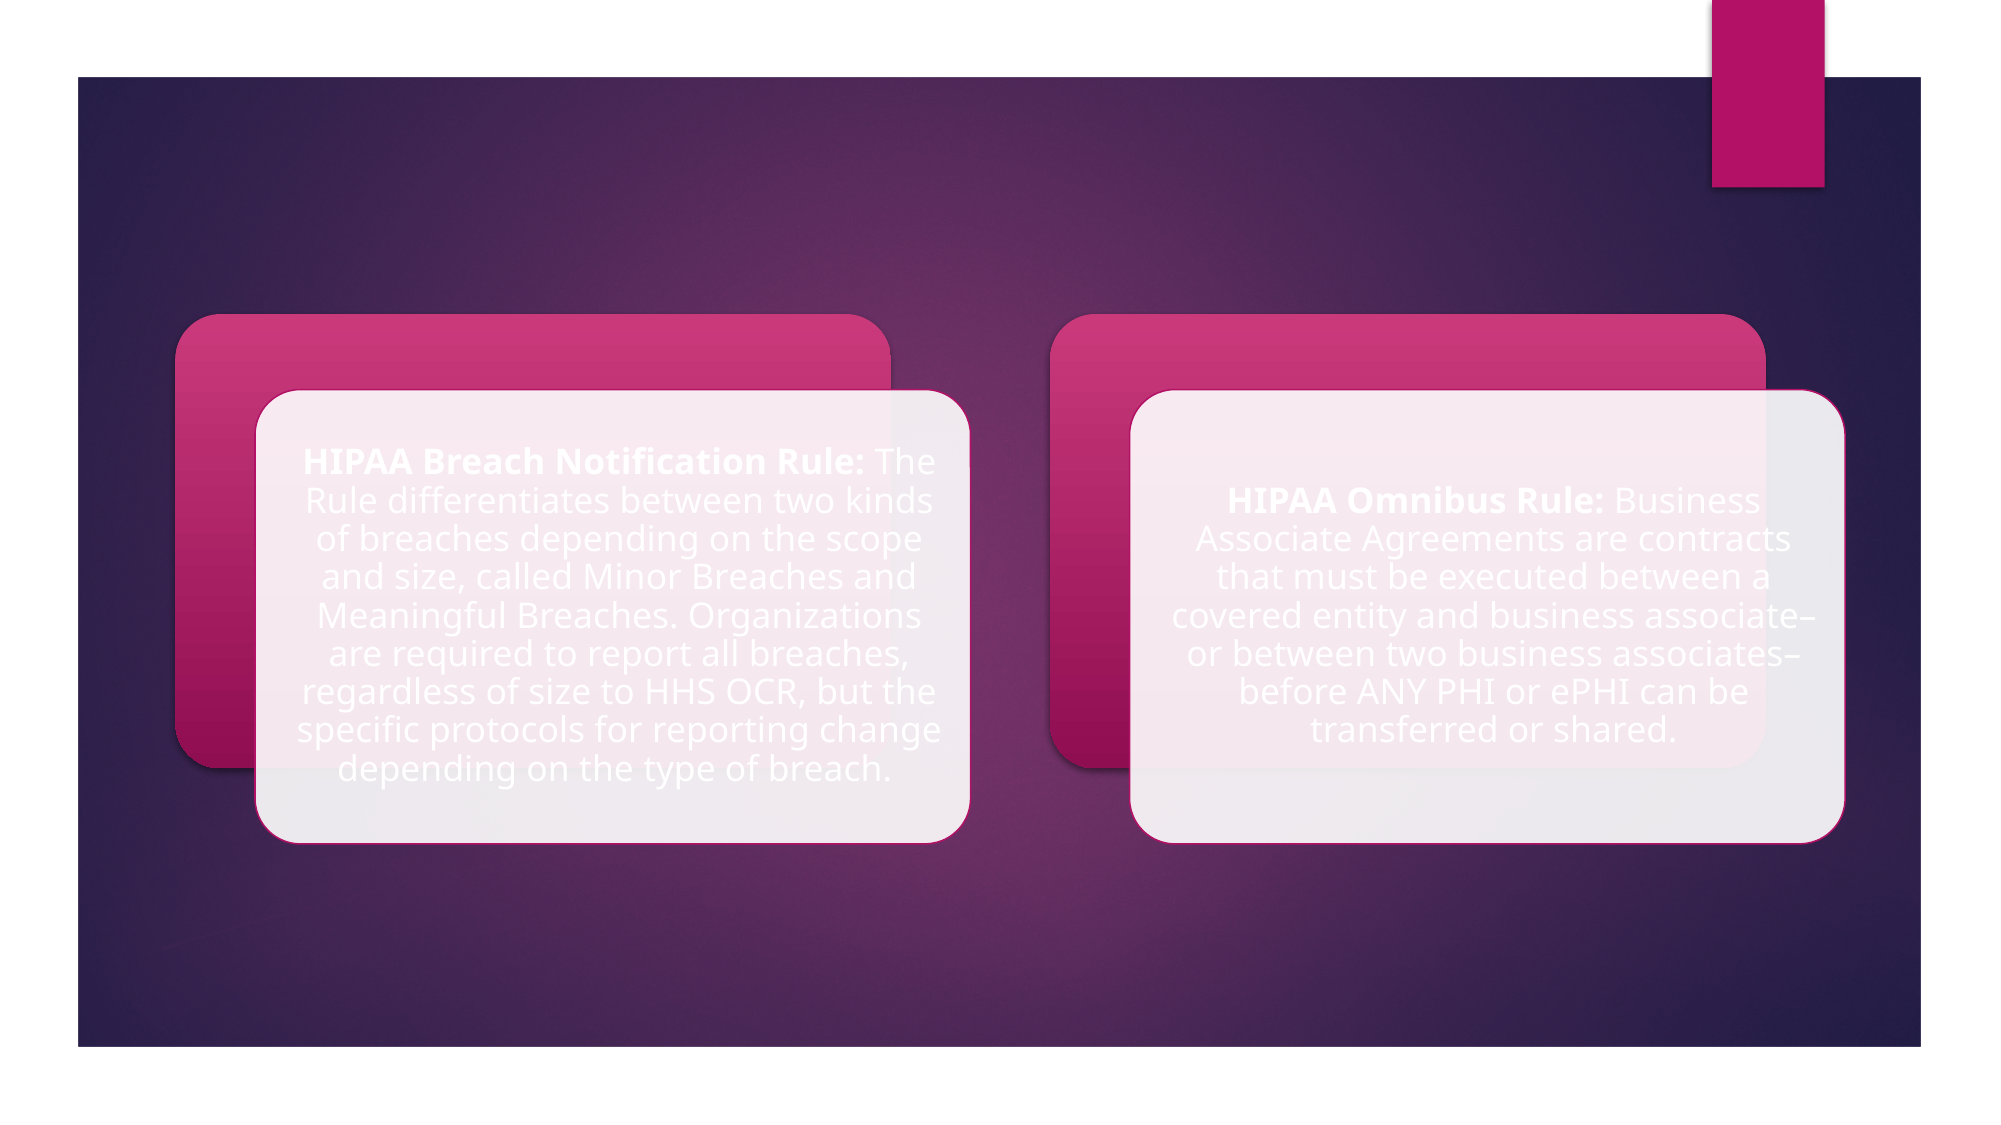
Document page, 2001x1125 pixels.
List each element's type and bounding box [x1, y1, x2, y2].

text_box [0, 0, 2000, 1125]
list [174, 187, 1846, 971]
